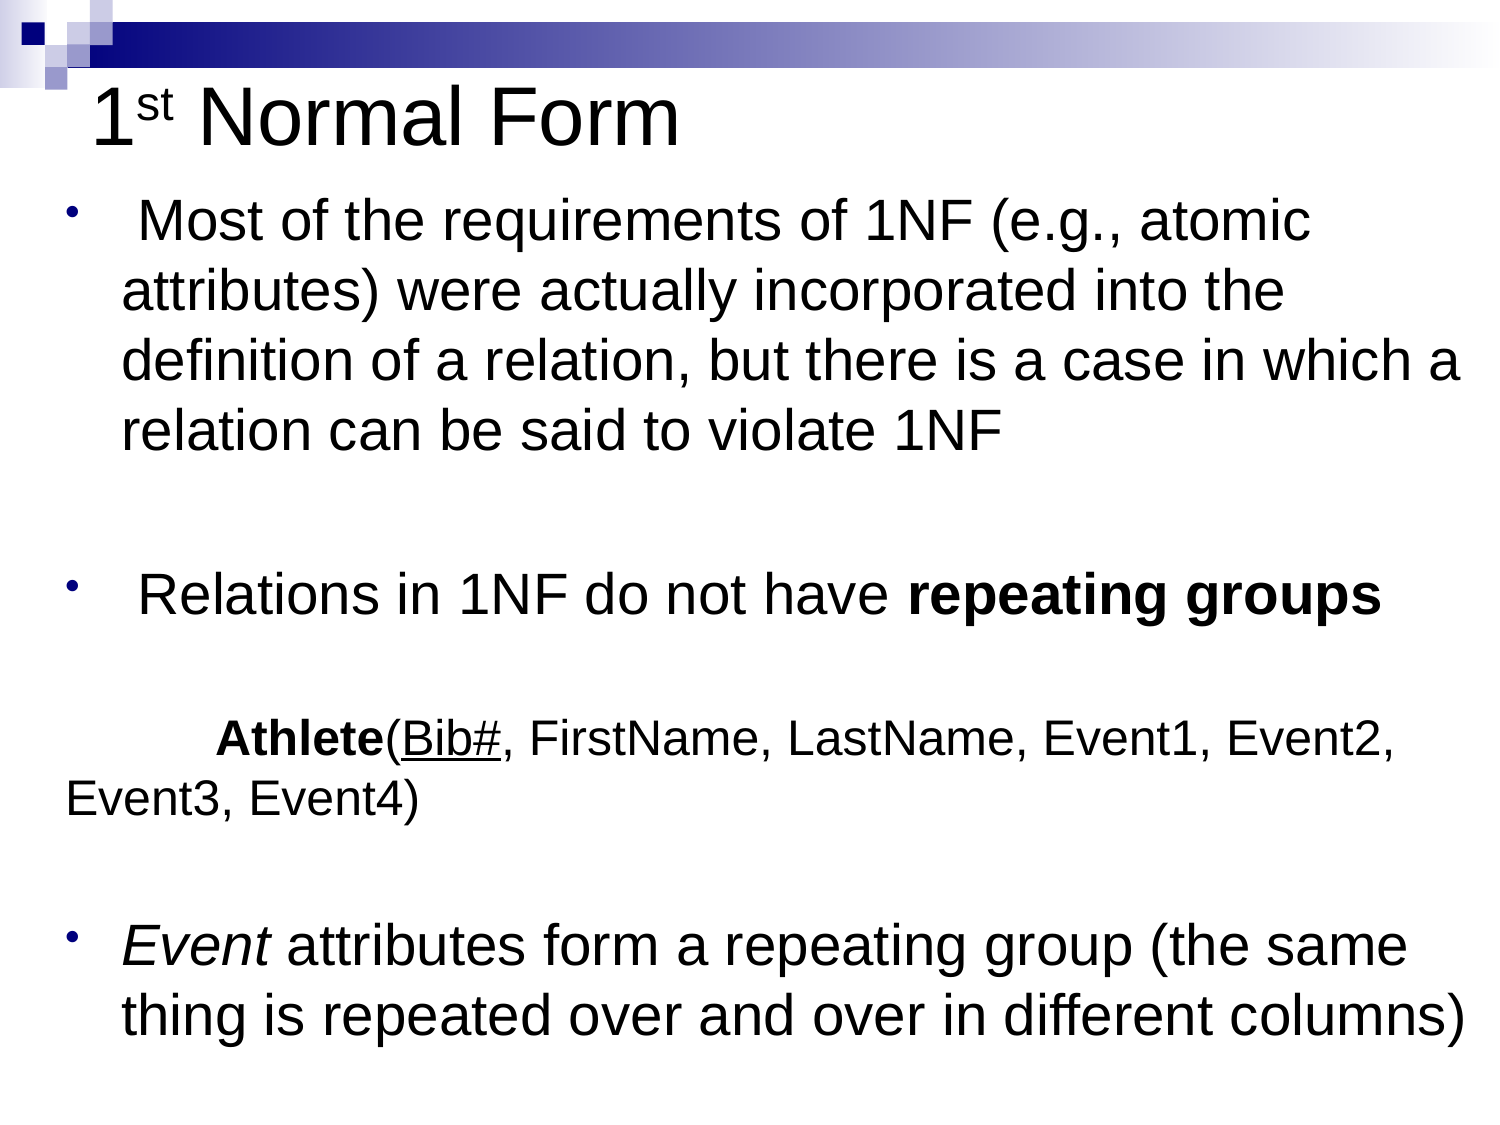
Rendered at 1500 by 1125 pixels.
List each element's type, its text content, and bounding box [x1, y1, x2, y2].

list Most of the requirements of 1NF (e.g., atomic attributes) were actually incorporated into the definition of a relation, but there is a case in which a relation can be said to violate 1NF Relations in 1NF do not have repeating groups Athlete(Bib#, FirstName, LastName, Event1, Event2, Event3, Event4) Event attributes form a repeating group (the same thing is repeated over and over in different columns) [50, 174, 1488, 813]
title 1st Normal Form [75, 75, 1425, 150]
